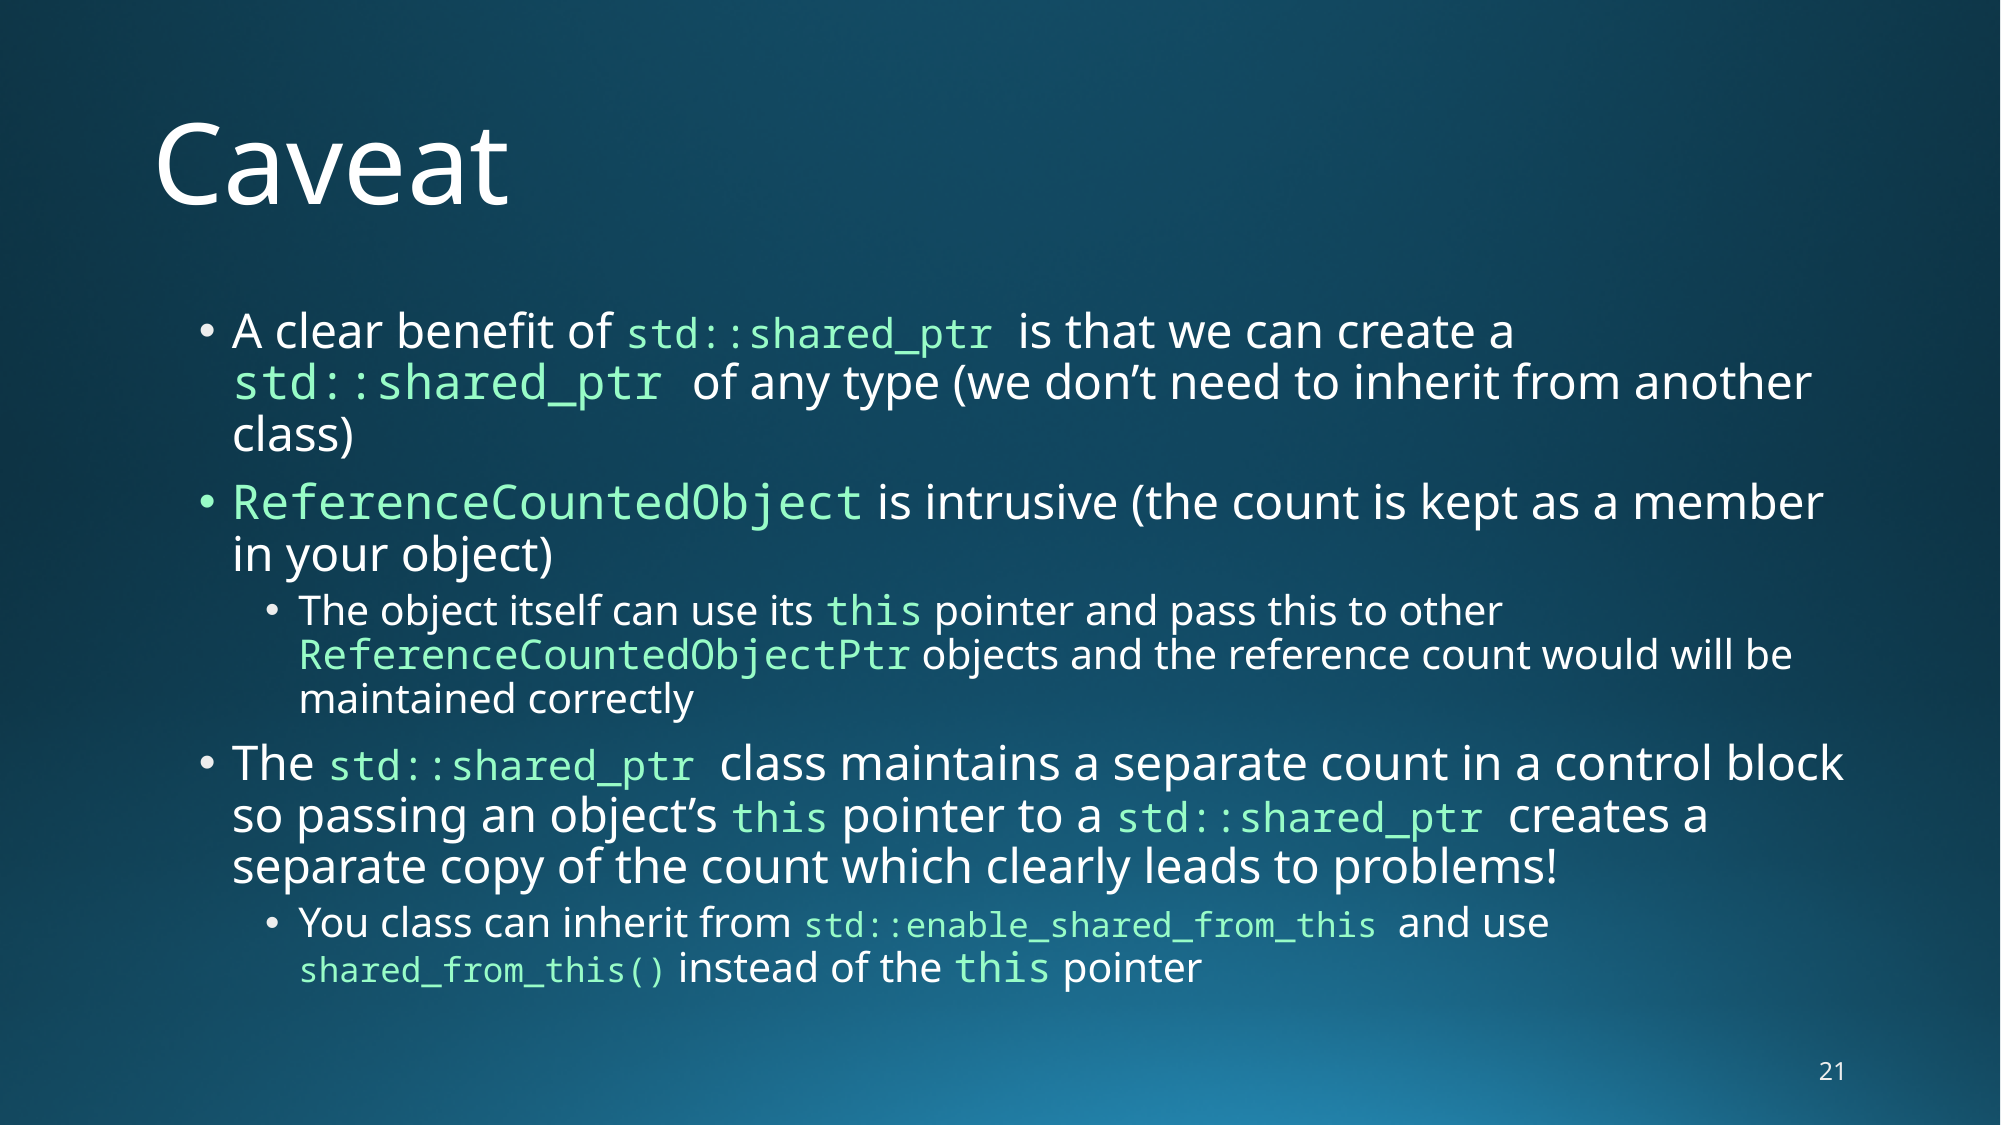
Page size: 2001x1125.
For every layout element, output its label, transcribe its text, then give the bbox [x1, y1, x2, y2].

title Caveat [137, 59, 1863, 278]
list A clear benefit of std::shared_ptr is that we can create a std::shared_ptr of any type (we don’t need to inherit from another class) ReferenceCountedObject is intrusive (the count is kept as a member in your object) The object itself can use its this pointer and pass this to other ReferenceCountedObjectPtr objects and the reference count would will be maintained correctly The std::shared_ptr class maintains a separate count in a control block so passing an object’s this pointer to a std::shared_ptr creates a separate copy of the count which clearly leads to problems! You class can inherit from std::enable_shared_from_this and use shared_from_this() instead of the this pointer [183, 299, 1863, 1014]
picture [0, 0, 2001, 1125]
slide_number 21 [1412, 1042, 1863, 1103]
